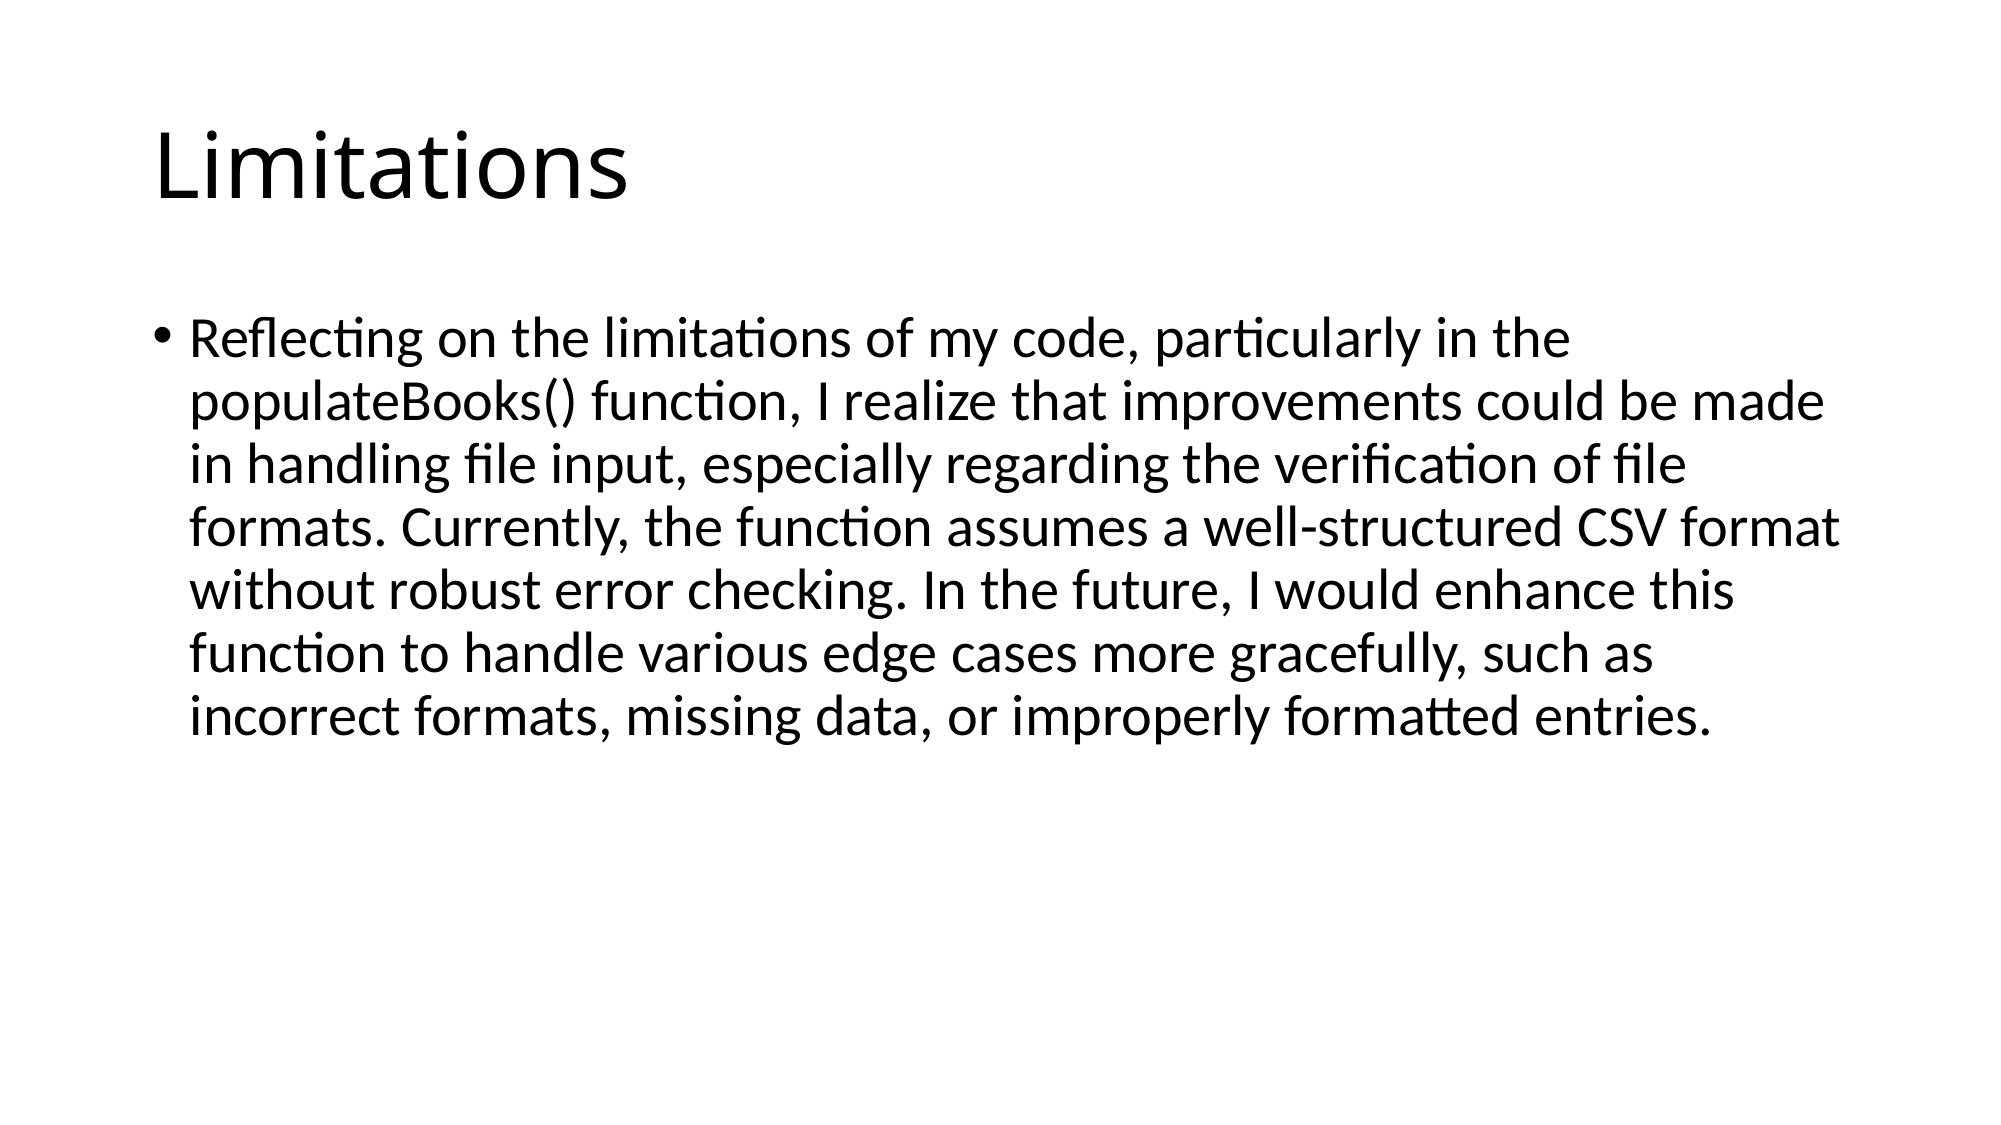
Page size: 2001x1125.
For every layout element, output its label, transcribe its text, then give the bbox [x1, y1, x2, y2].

title Limitations [137, 59, 1863, 278]
list Reflecting on the limitations of my code, particularly in the populateBooks() function, I realize that improvements could be made in handling file input, especially regarding the verification of file formats. Currently, the function assumes a well-structured CSV format without robust error checking. In the future, I would enhance this function to handle various edge cases more gracefully, such as incorrect formats, missing data, or improperly formatted entries. [137, 299, 1863, 1014]
